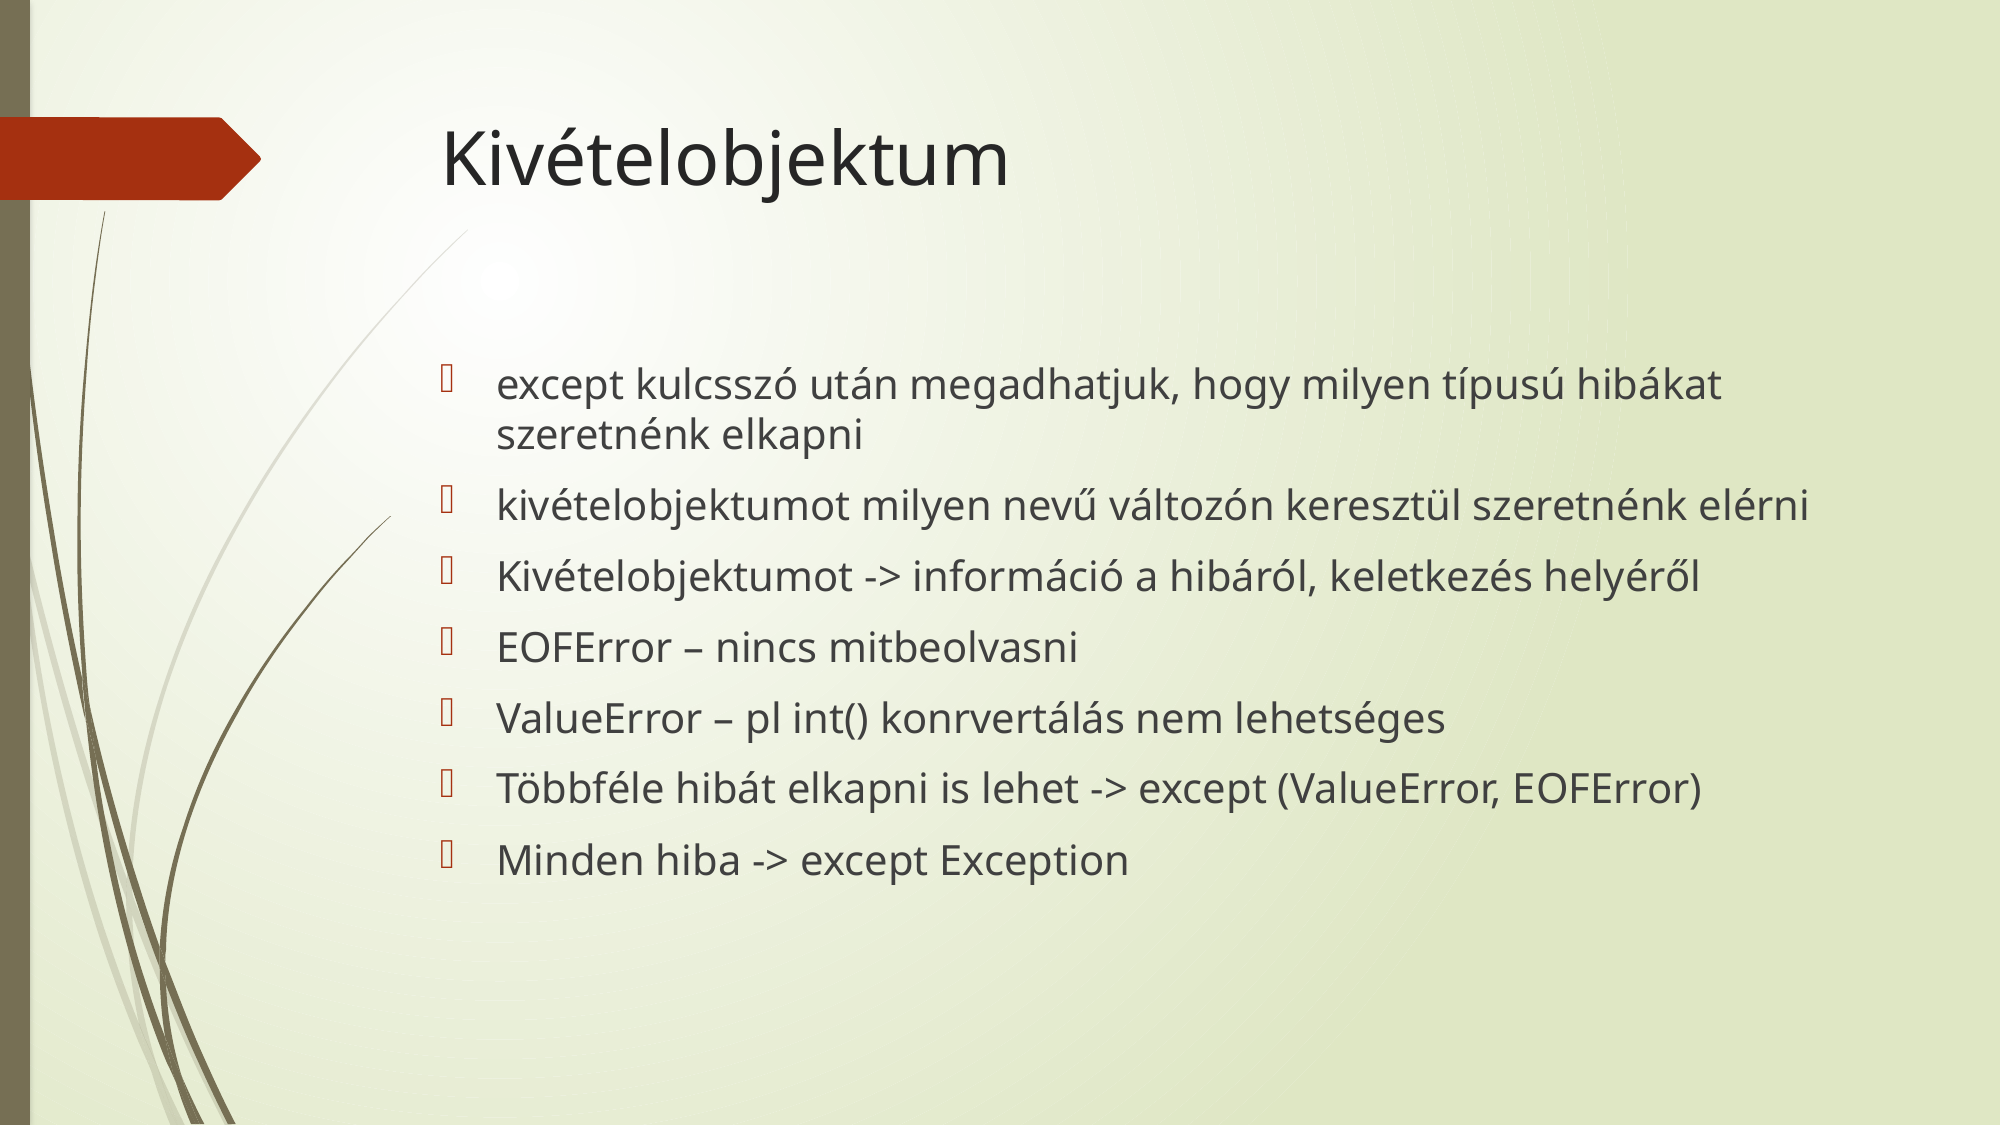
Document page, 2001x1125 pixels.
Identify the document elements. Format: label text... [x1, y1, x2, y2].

list except kulcsszó után megadhatjuk, hogy milyen típusú hibákat szeretnénk elkapni kivételobjektumot milyen nevű változón keresztül szeretnénk elérni Kivételobjektumot -> információ a hibáról, keletkezés helyéről EOFError – nincs mitbeolvasni ValueError – pl int() konrvertálás nem lehetséges Többféle hibát elkapni is lehet -> except (ValueError, EOFError) Minden hiba -> except Exception [424, 350, 1888, 970]
title Kivételobjektum [425, 102, 1888, 313]
